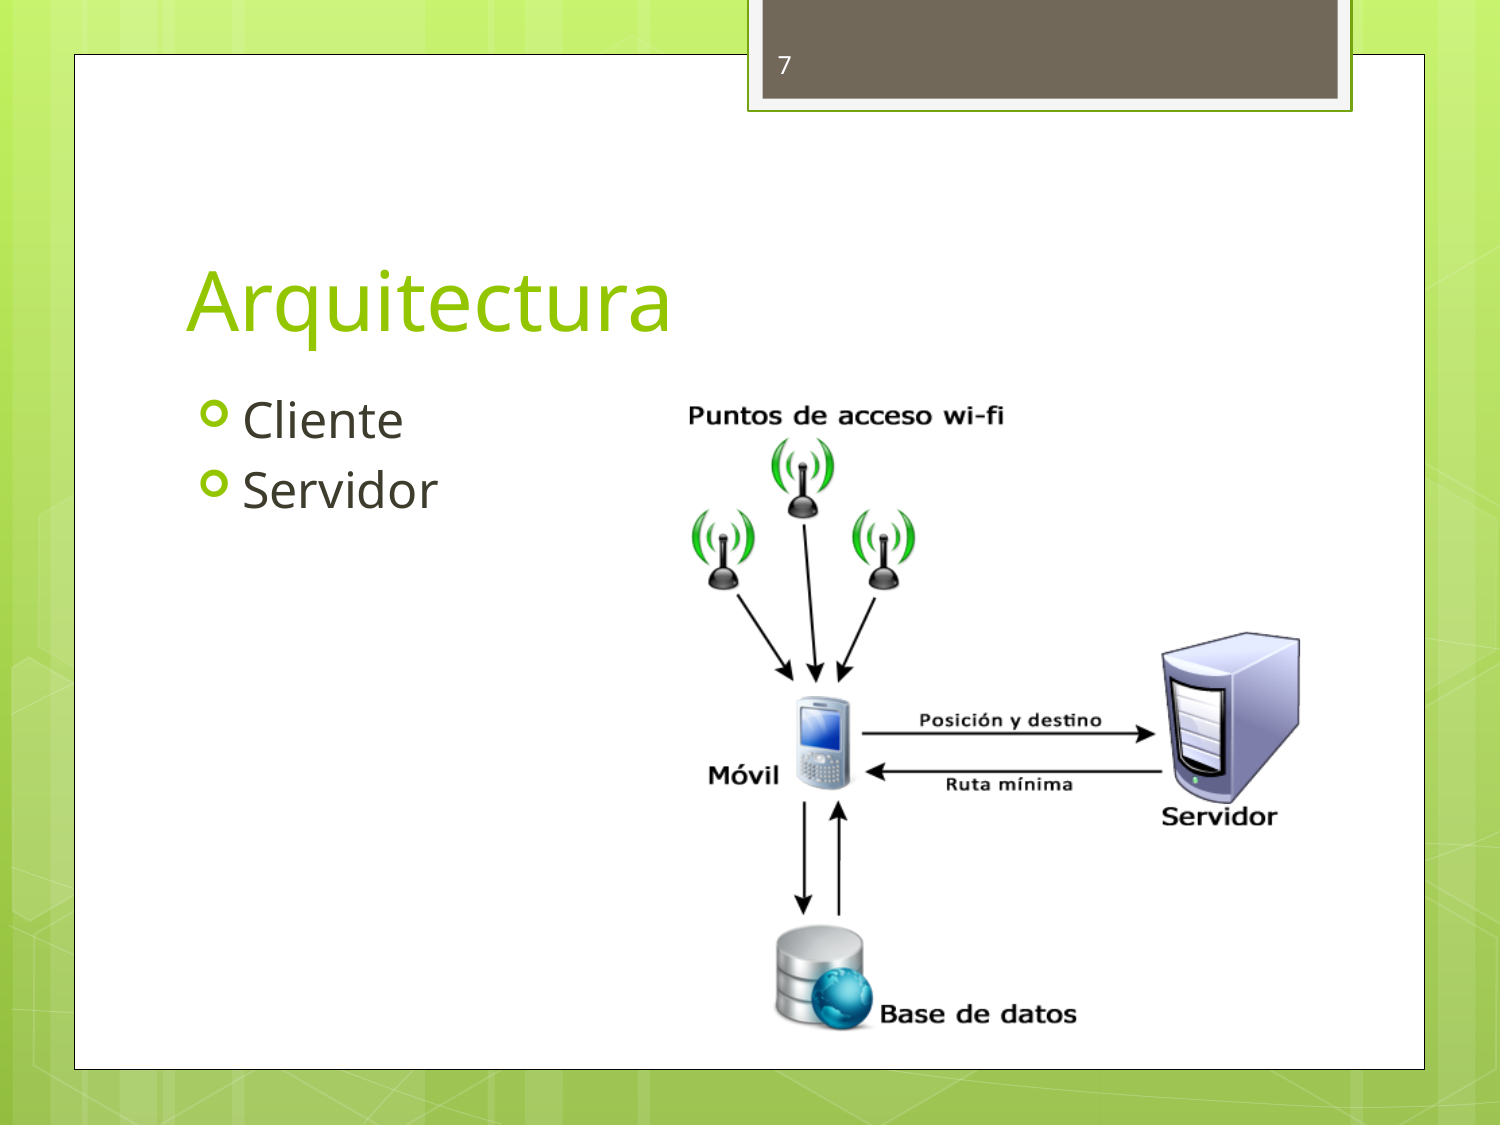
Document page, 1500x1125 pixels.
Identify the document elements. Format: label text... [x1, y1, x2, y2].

title Arquitectura [171, 168, 1324, 357]
picture [678, 380, 1353, 1055]
text_box Cliente Servidor [171, 381, 502, 957]
slide_number 7 [762, 36, 982, 97]
